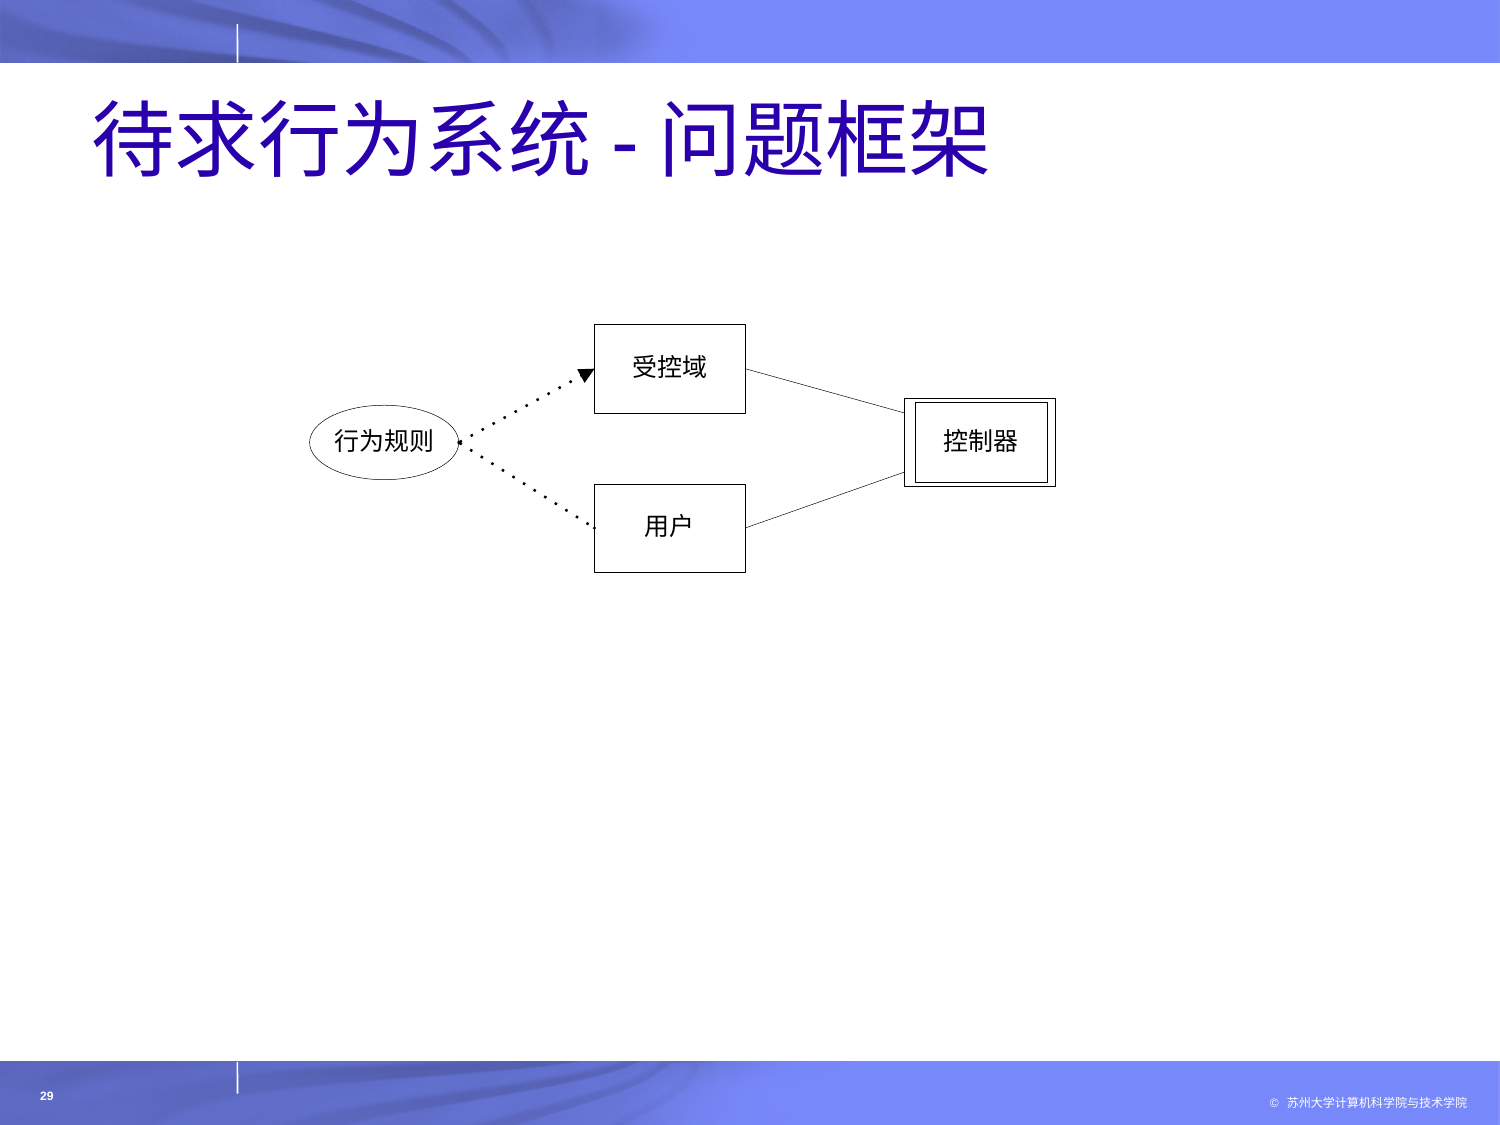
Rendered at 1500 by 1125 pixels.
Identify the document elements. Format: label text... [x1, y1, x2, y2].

picture [0, 0, 1500, 63]
picture [0, 1061, 1500, 1125]
slide_number 29 [25, 1066, 191, 1120]
picture [306, 321, 1059, 576]
title 待求行为系统-问题框架 [76, 91, 1430, 210]
